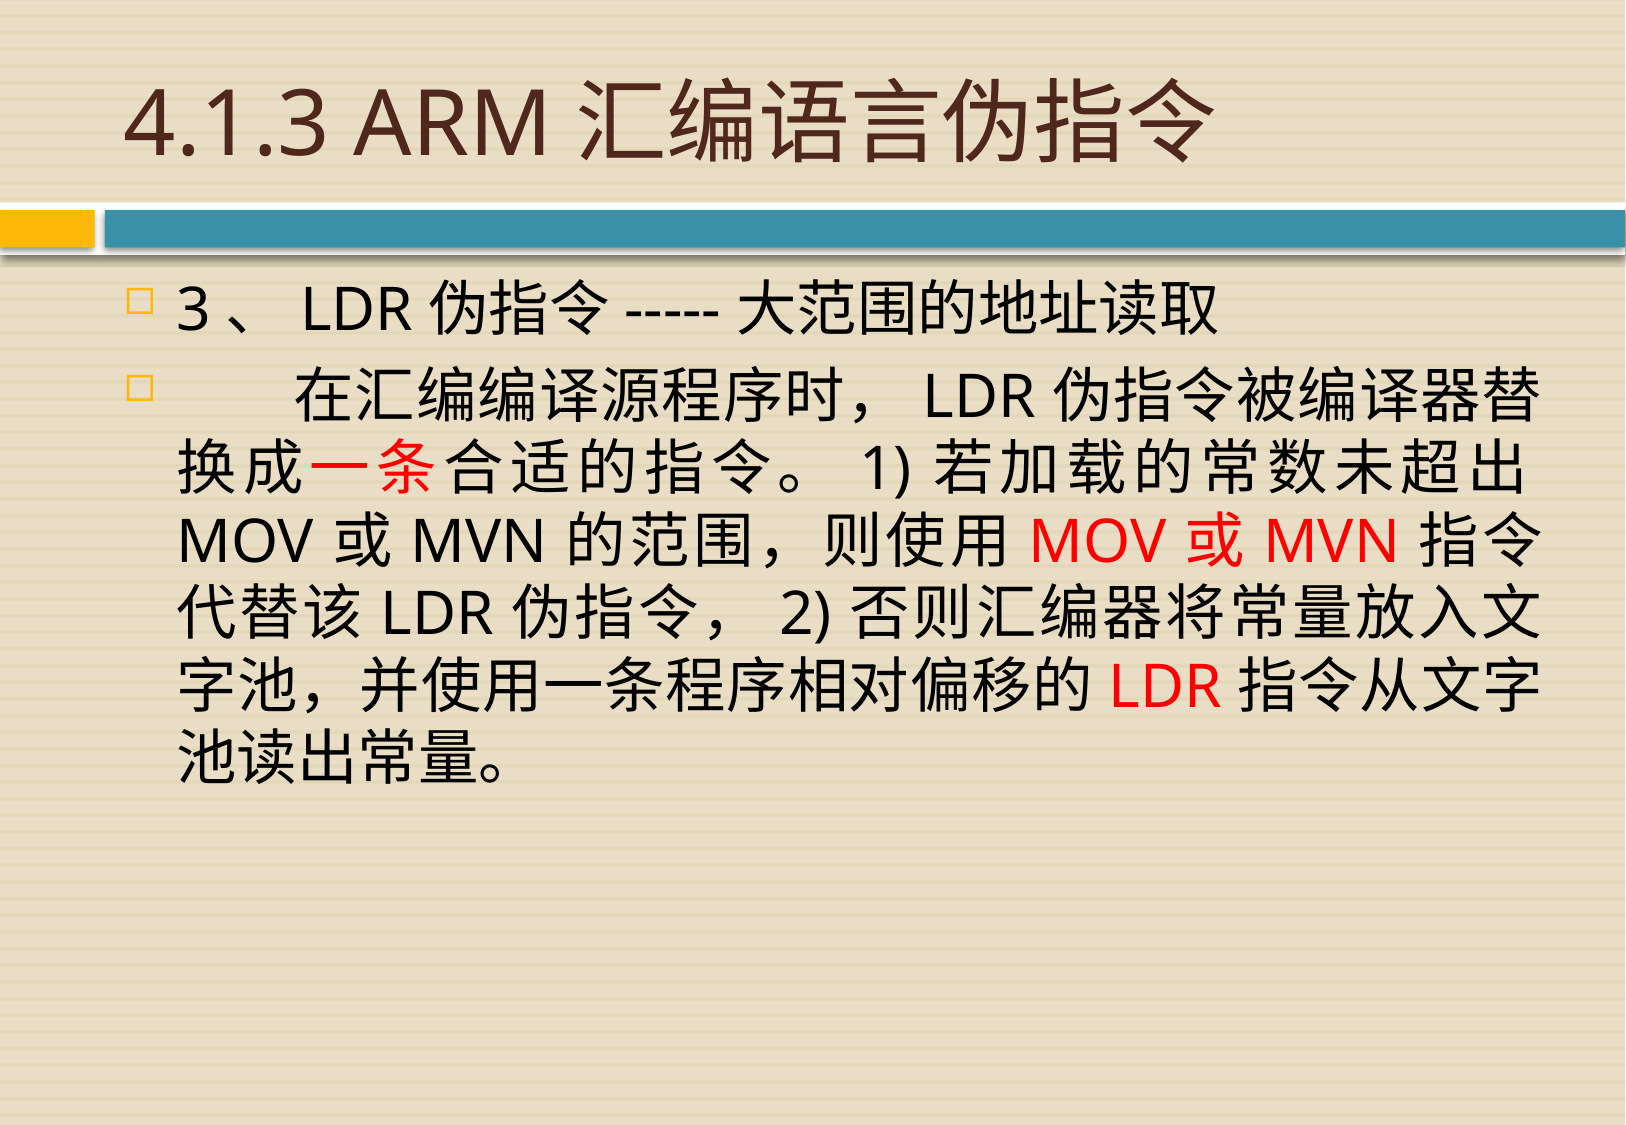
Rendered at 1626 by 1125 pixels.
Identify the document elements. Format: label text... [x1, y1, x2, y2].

list 3、LDR伪指令-----大范围的地址读取 在汇编编译源程序时，LDR伪指令被编译器替换成一条合适的指令。1)若加载的常数未超出MOV或MVN的范围，则使用MOV或MVN指令代替该LDR伪指令，2)否则汇编器将常量放入文字池，并使用一条程序相对偏移的LDR指令从文字池读出常量。 [108, 262, 1558, 1005]
title 4.1.3 ARM汇编语言伪指令 [108, 37, 1558, 200]
